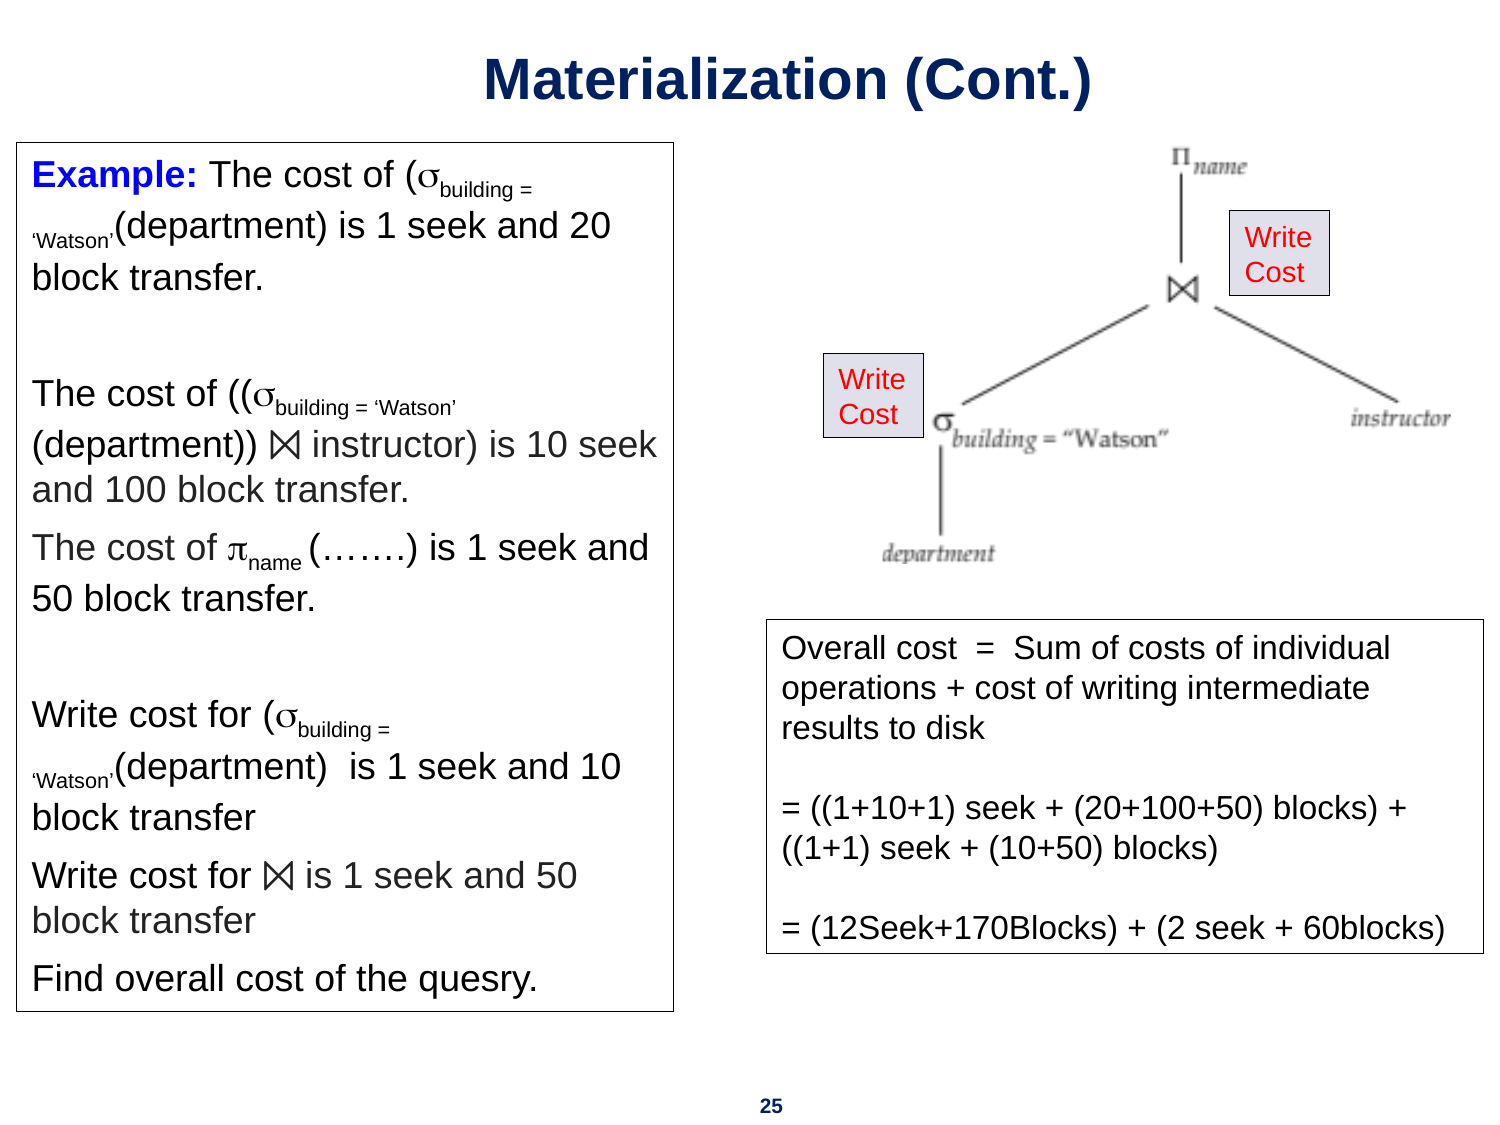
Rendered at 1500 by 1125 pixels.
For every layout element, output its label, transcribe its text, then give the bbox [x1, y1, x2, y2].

title Materialization (Cont.) [125, 18, 1452, 120]
text_box Write Cost [823, 353, 877, 438]
picture [882, 142, 1452, 565]
list Example: The cost of (building = ‘Watson’(department) is 1 seek and 20 block transfer. The cost of ((building = ‘Watson’ (department)) ⨝ instructor) is 10 seek and 100 block transfer. The cost of name (…….) is 1 seek and 50 block transfer. Write cost for (building = ‘Watson’(department) is 1 seek and 10 block transfer Write cost for ⨝ is 1 seek and 50 block transfer Find overall cost of the quesry. [16, 142, 674, 1012]
text_box Overall cost = Sum of costs of individual operations + cost of writing intermediate results to disk = ((1+10+1) seek + (20+100+50) blocks) + ((1+1) seek + (10+50) blocks) = (12Seek+170Blocks) + (2 seek + 60blocks) [766, 619, 1484, 954]
